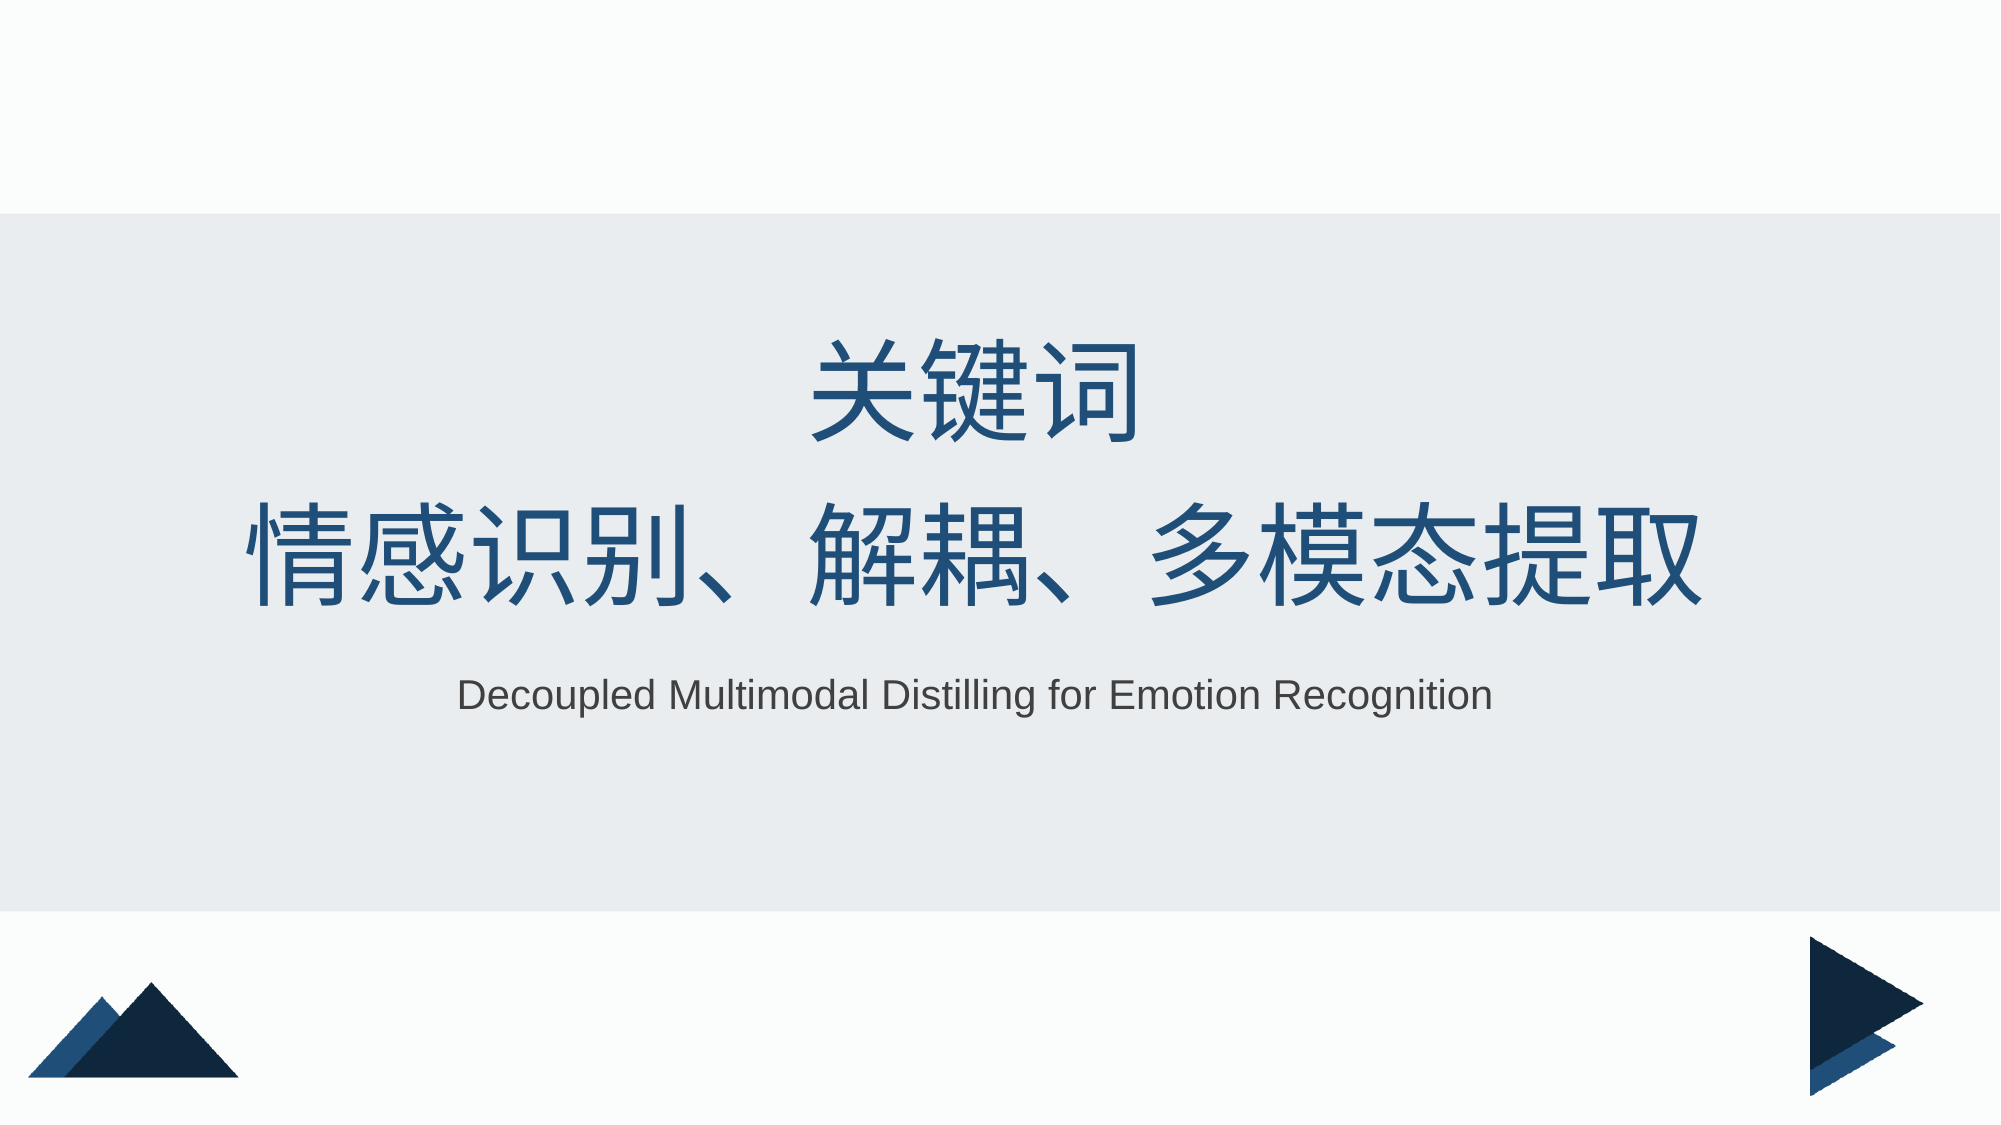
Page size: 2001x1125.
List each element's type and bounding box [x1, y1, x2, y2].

text_box [221, 296, 1729, 773]
picture [0, 934, 266, 1125]
text_box [0, 213, 2000, 912]
picture [1734, 907, 2000, 1125]
